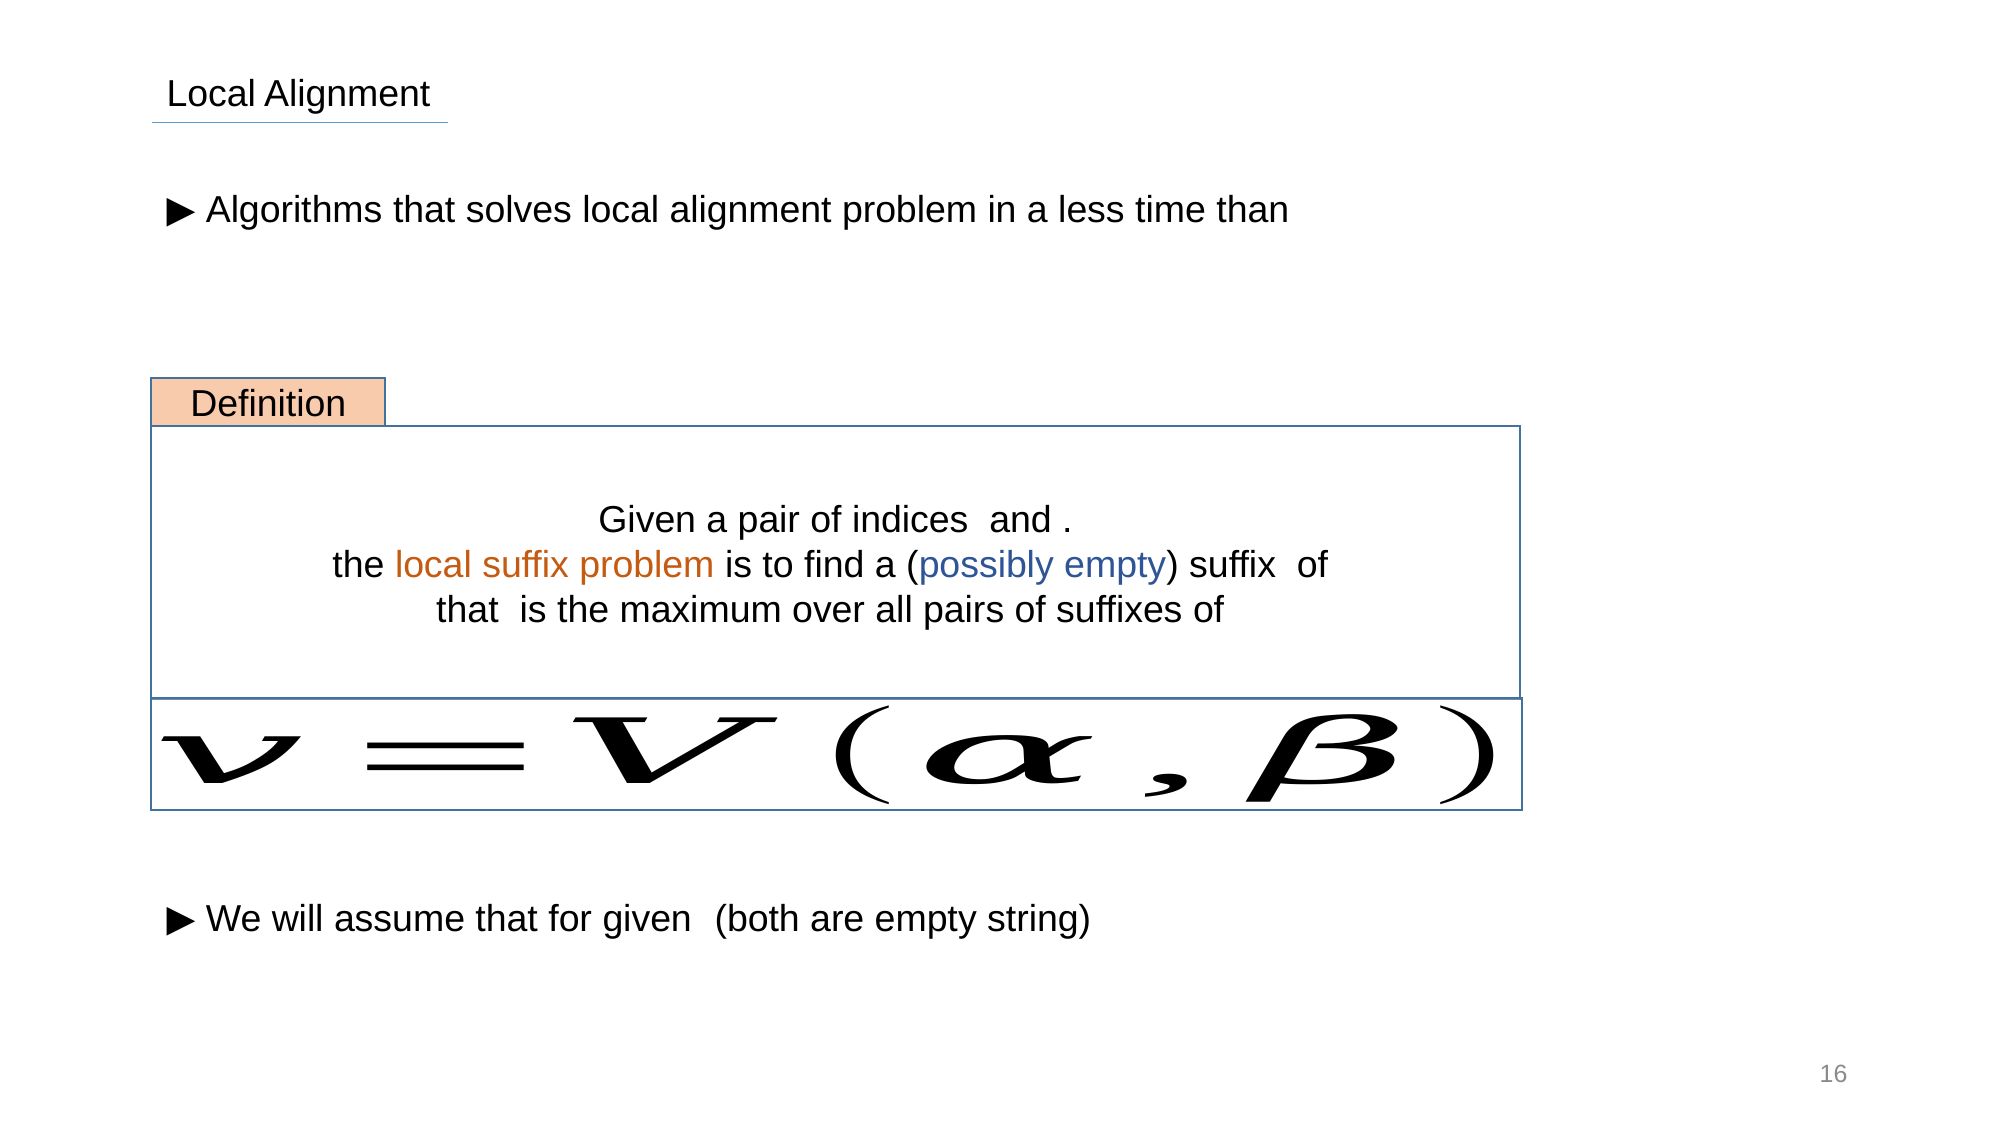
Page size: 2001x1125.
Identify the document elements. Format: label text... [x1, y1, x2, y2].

slide_number 16 [1412, 1042, 1863, 1103]
text_box Local Alignment [151, 61, 1253, 122]
text_box Definition [150, 377, 386, 427]
